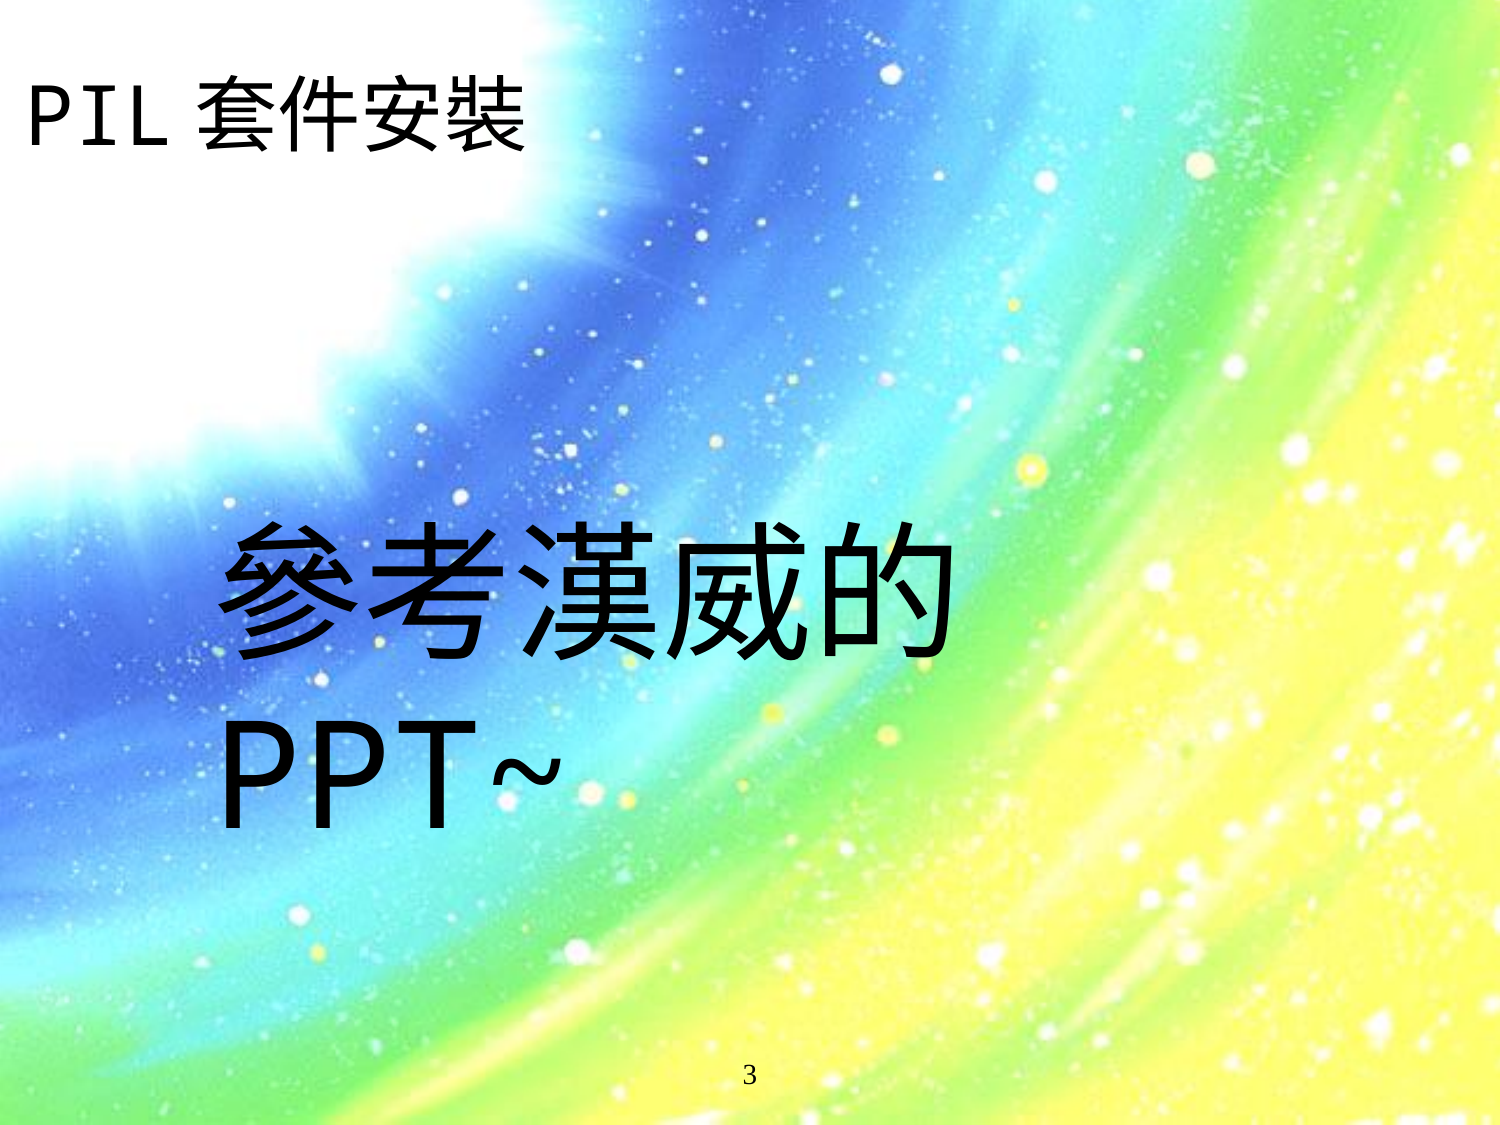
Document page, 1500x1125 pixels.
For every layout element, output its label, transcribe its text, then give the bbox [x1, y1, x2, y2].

footer 3 [512, 1042, 988, 1103]
text_box 參考漢威的PPT~ [198, 491, 1309, 867]
text_box PIL套件安裝 [9, 54, 543, 170]
picture [0, 0, 1500, 1125]
